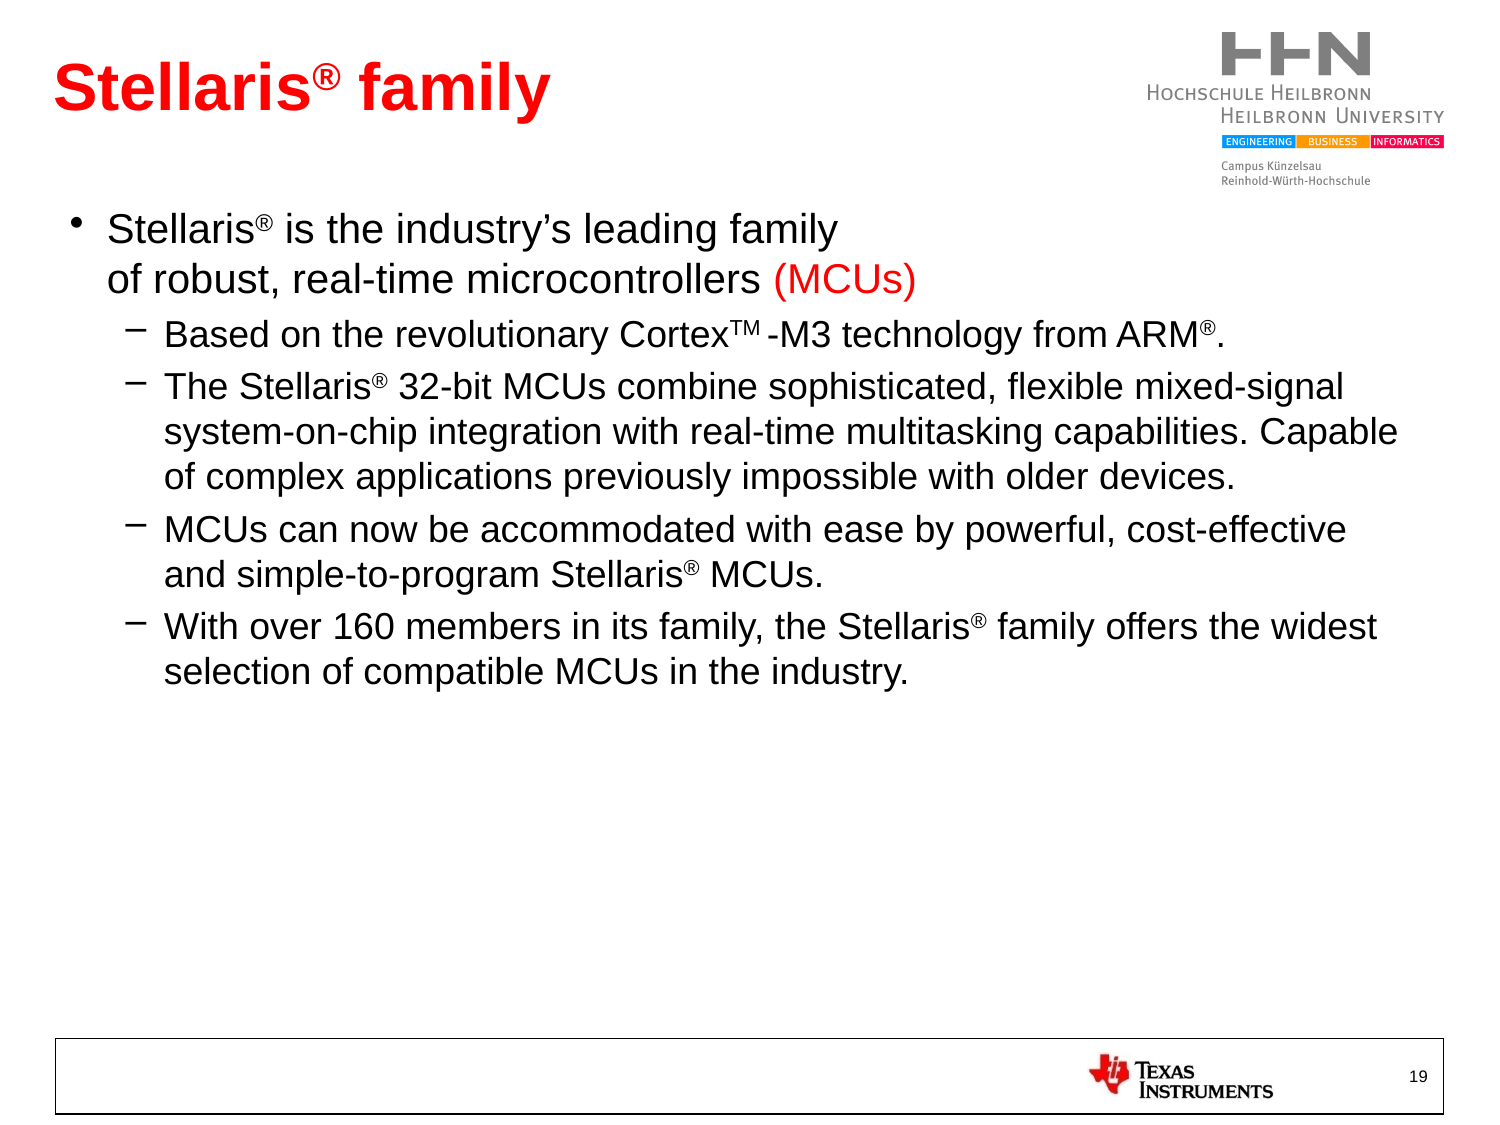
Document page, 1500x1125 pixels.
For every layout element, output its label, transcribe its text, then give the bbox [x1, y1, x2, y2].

picture [1087, 1052, 1274, 1099]
picture [1148, 32, 1444, 185]
title Stellaris® family [38, 23, 1426, 157]
slide_number 19 [1092, 1058, 1443, 1093]
list Stellaris® is the industry’s leading family of robust, real-time microcontrollers (MCUs) Based on the revolutionary CortexTM -M3 technology from ARM®. The Stellaris® 32-bit MCUs combine sophisticated, flexible mixed-signal system-on-chip integration with real-time multitasking capabilities. Capable of complex applications previously impossible with older devices. MCUs can now be accommodated with ease by powerful, cost-effective and simple-to-program Stellaris® MCUs. With over 160 members in its family, the Stellaris® family offers the widest selection of compatible MCUs in the industry. [54, 194, 1444, 965]
